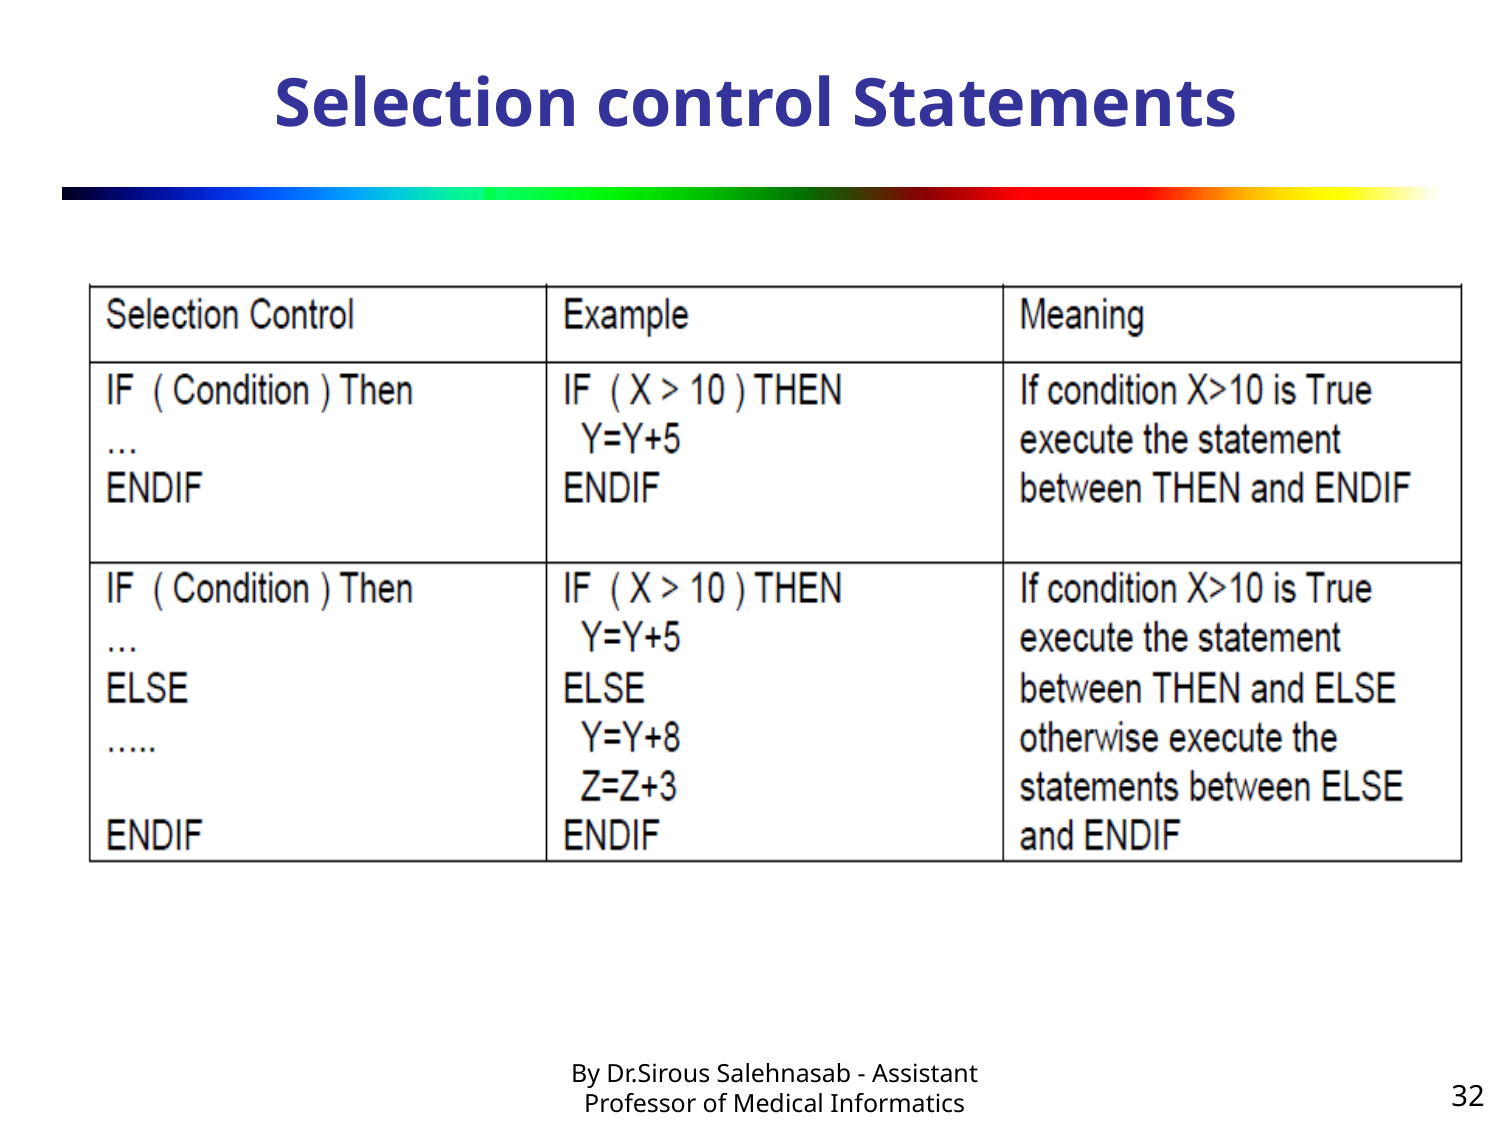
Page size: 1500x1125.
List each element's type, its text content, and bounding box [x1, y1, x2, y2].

slide_number 32 [1187, 1049, 1500, 1125]
picture [80, 274, 1477, 876]
picture [382, 187, 1438, 200]
picture [62, 187, 355, 200]
footer By Dr.Sirous Salehnasab - Assistant Professor of Medical Informatics [537, 1062, 1013, 1125]
title Selection control Statements [87, 12, 1425, 188]
